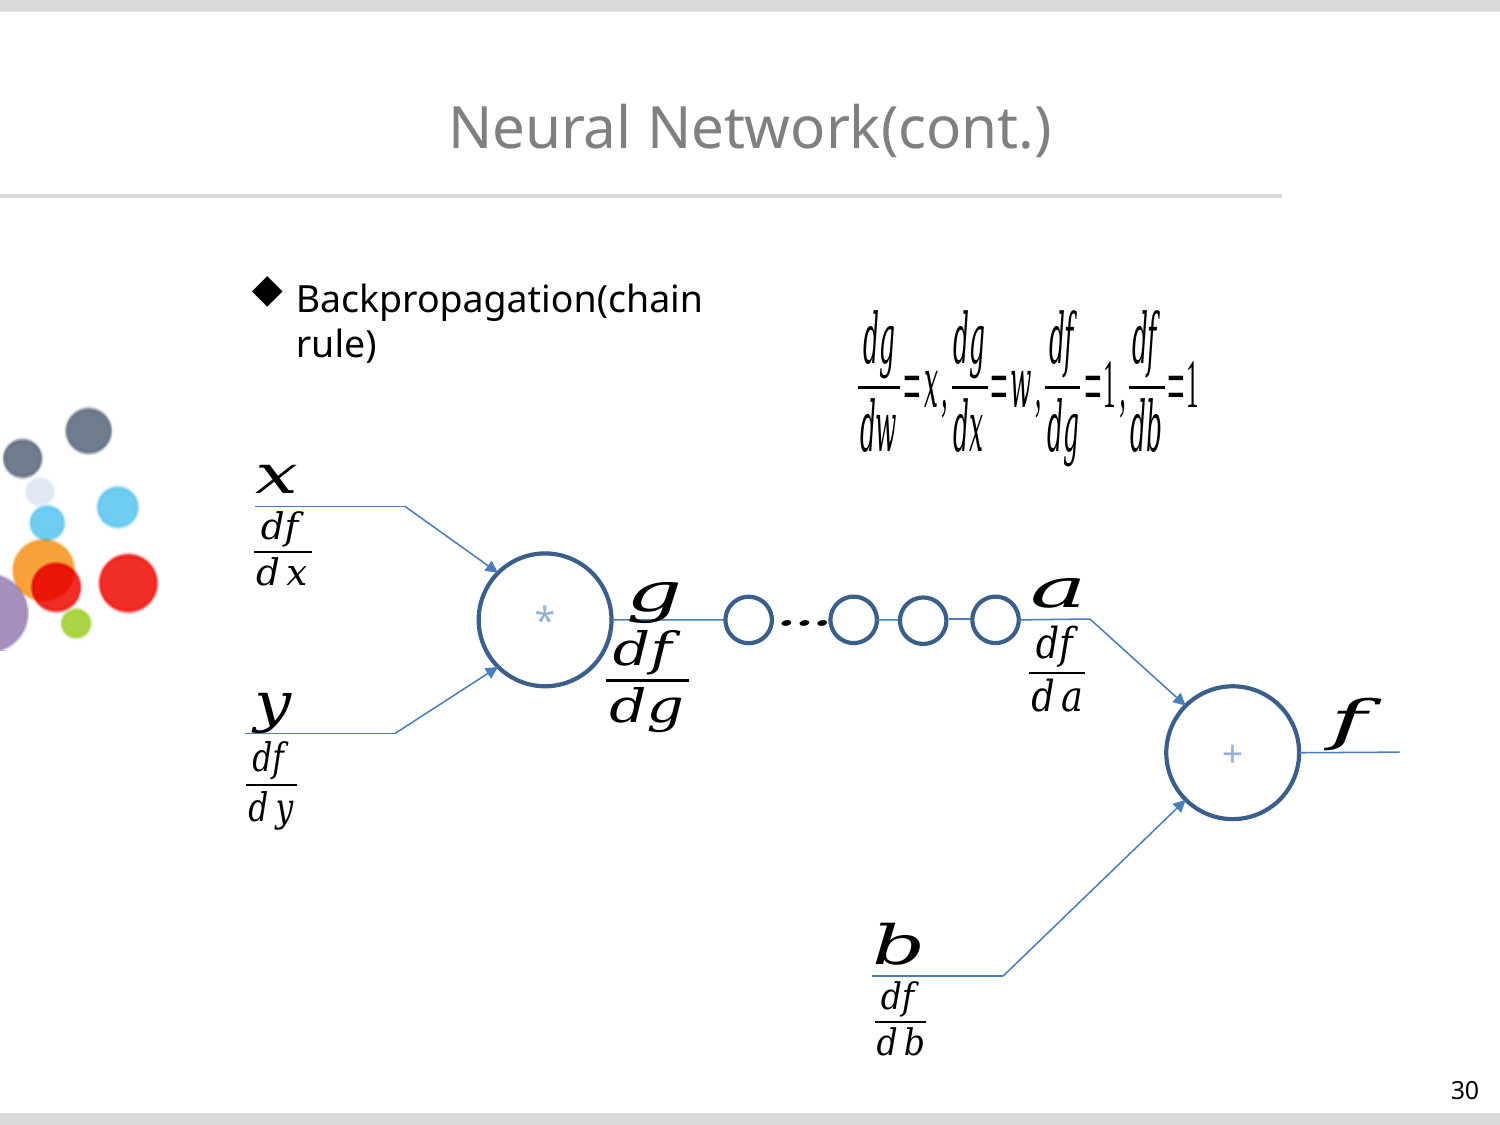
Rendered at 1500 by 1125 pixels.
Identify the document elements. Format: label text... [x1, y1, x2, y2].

text_box [898, 595, 949, 647]
slide_number 30 [1144, 1070, 1495, 1113]
text_box [970, 594, 1021, 646]
text_box Backpropagation(chain rule) [234, 267, 786, 372]
picture [0, 396, 172, 652]
text_box + [1164, 684, 1302, 822]
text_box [404, 506, 499, 574]
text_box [394, 666, 499, 734]
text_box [1089, 618, 1187, 706]
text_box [1003, 799, 1187, 977]
text_box [828, 594, 879, 646]
text_box [723, 594, 775, 646]
title Neural Network(cont.) [171, 78, 1329, 173]
text_box * [476, 551, 614, 689]
